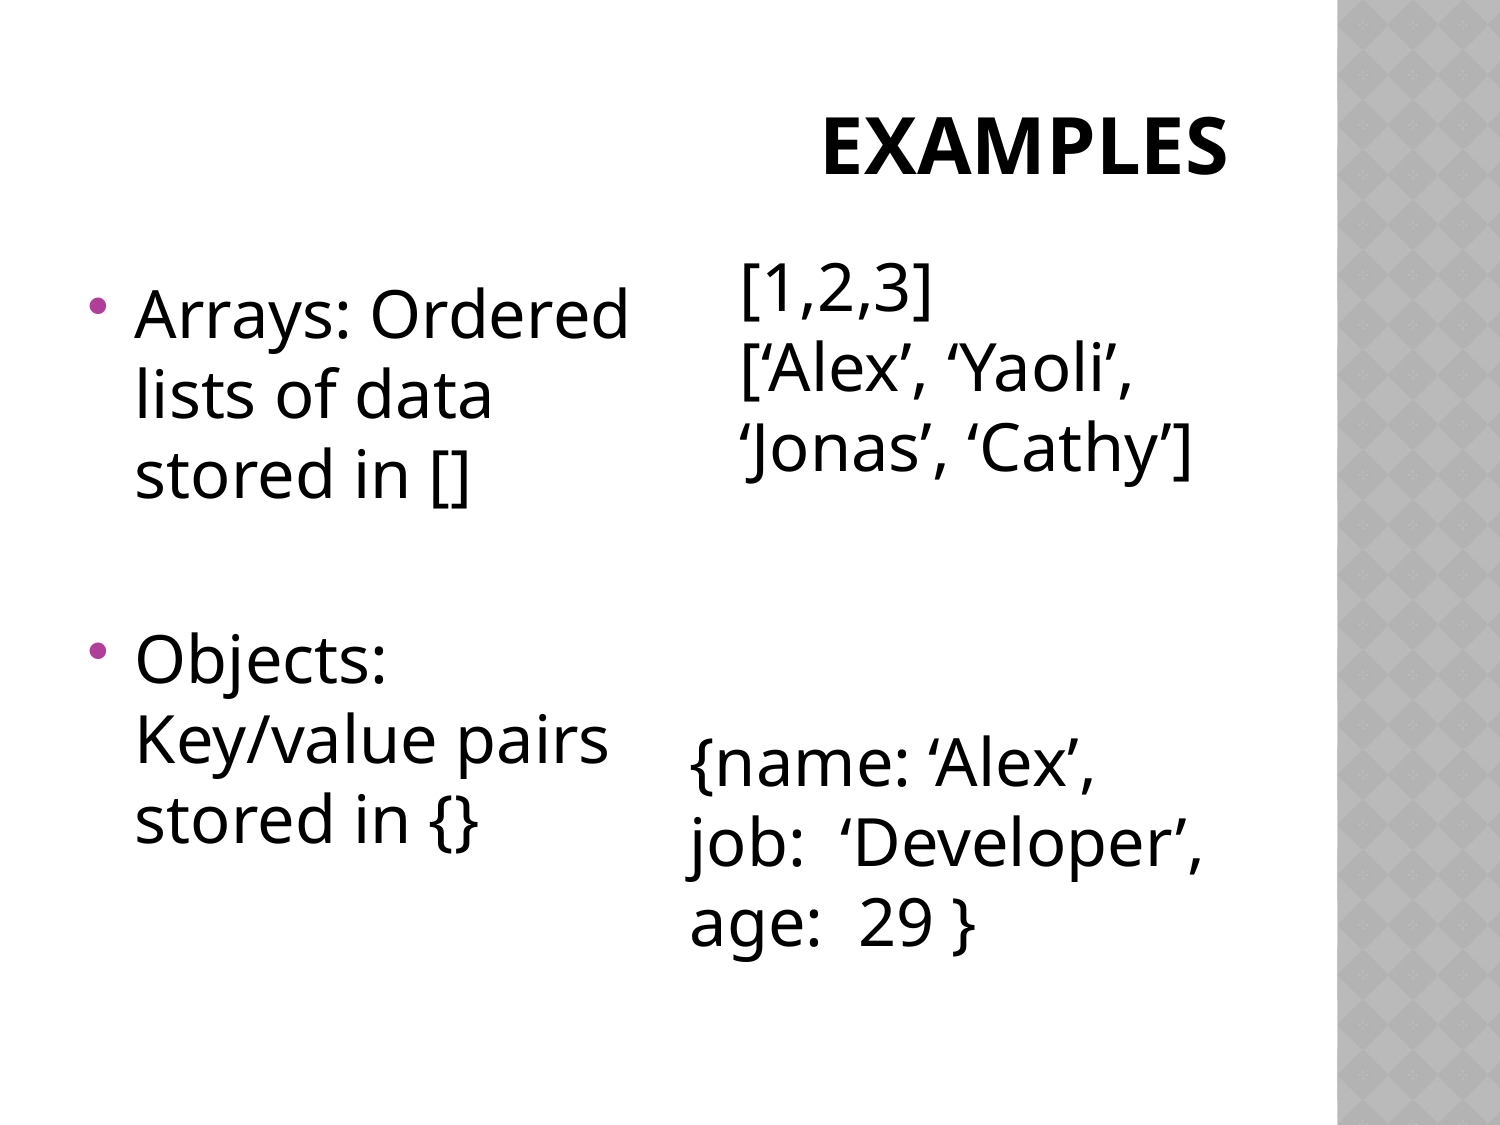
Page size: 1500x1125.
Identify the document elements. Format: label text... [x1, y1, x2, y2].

text_box {name: ‘Alex’, job: ‘Developer’, age: 29 } [675, 712, 1388, 968]
list Arrays: Ordered lists of data stored in [] Objects: Key/value pairs stored in {} [75, 264, 688, 1059]
text_box [1,2,3] [‘Alex’, ‘Yaoli’, ‘Jonas’, ‘Cathy’] [725, 237, 1350, 652]
title Examples [812, 75, 1263, 190]
